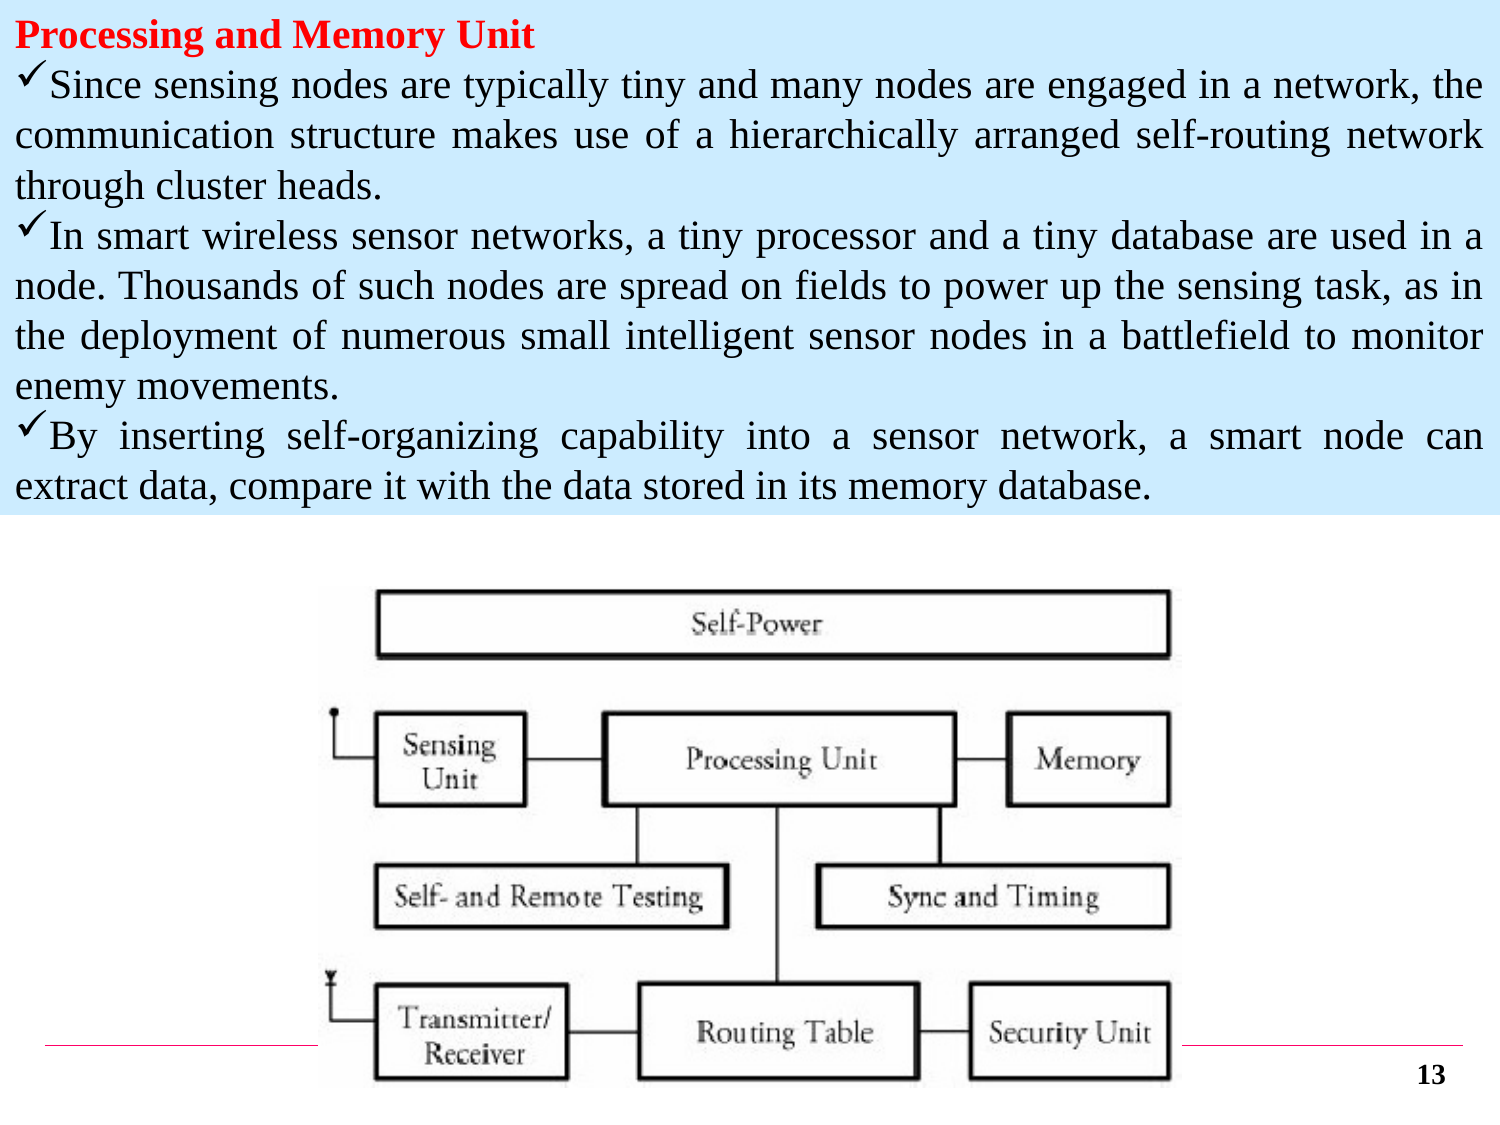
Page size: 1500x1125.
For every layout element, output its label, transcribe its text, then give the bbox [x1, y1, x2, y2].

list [318, 586, 1182, 1088]
picture [0, 515, 1500, 1125]
text_box Processing and Memory Unit Since sensing nodes are typically tiny and many nodes are engaged in a network, the communication structure makes use of a hierarchically arranged self-routing network through cluster heads. In smart wireless sensor networks, a tiny processor and a tiny database are used in a node. Thousands of such nodes are spread on fields to power up the sensing task, as in the deployment of numerous small intelligent sensor nodes in a battlefield to monitor enemy movements. By inserting self-organizing capability into a sensor network, a smart node can extract data, compare it with the data stored in its memory database. [0, 0, 1500, 515]
slide_number 13 [1325, 1042, 1462, 1103]
